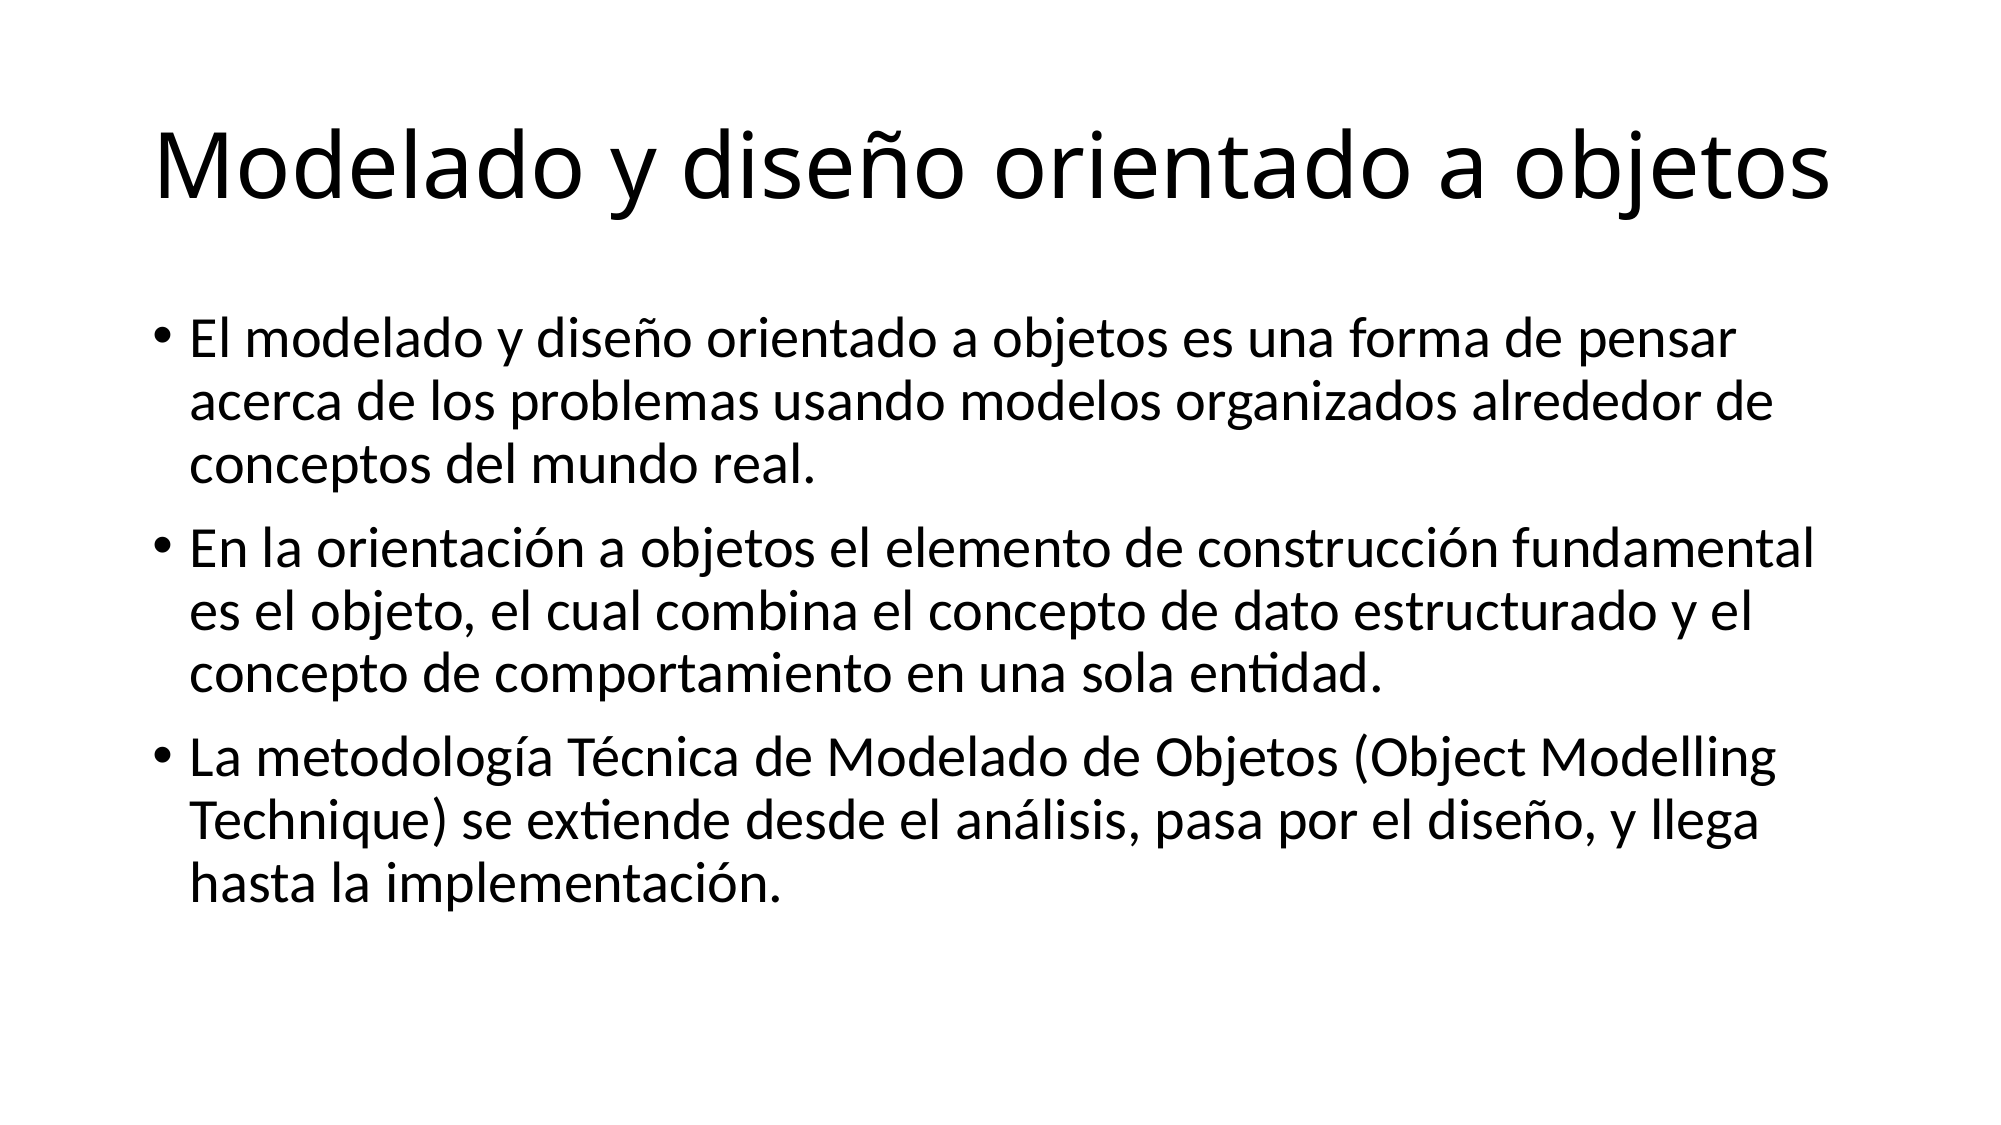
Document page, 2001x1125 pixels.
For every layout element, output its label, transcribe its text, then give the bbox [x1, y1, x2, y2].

title Modelado y diseño orientado a objetos [137, 59, 1863, 278]
list El modelado y diseño orientado a objetos es una forma de pensar acerca de los problemas usando modelos organizados alrededor de conceptos del mundo real. En la orientación a objetos el elemento de construcción fundamental es el objeto, el cual combina el concepto de dato estructurado y el concepto de comportamiento en una sola entidad. La metodología Técnica de Modelado de Objetos (Object Modelling Technique) se extiende desde el análisis, pasa por el diseño, y llega hasta la implementación. [137, 299, 1863, 1014]
